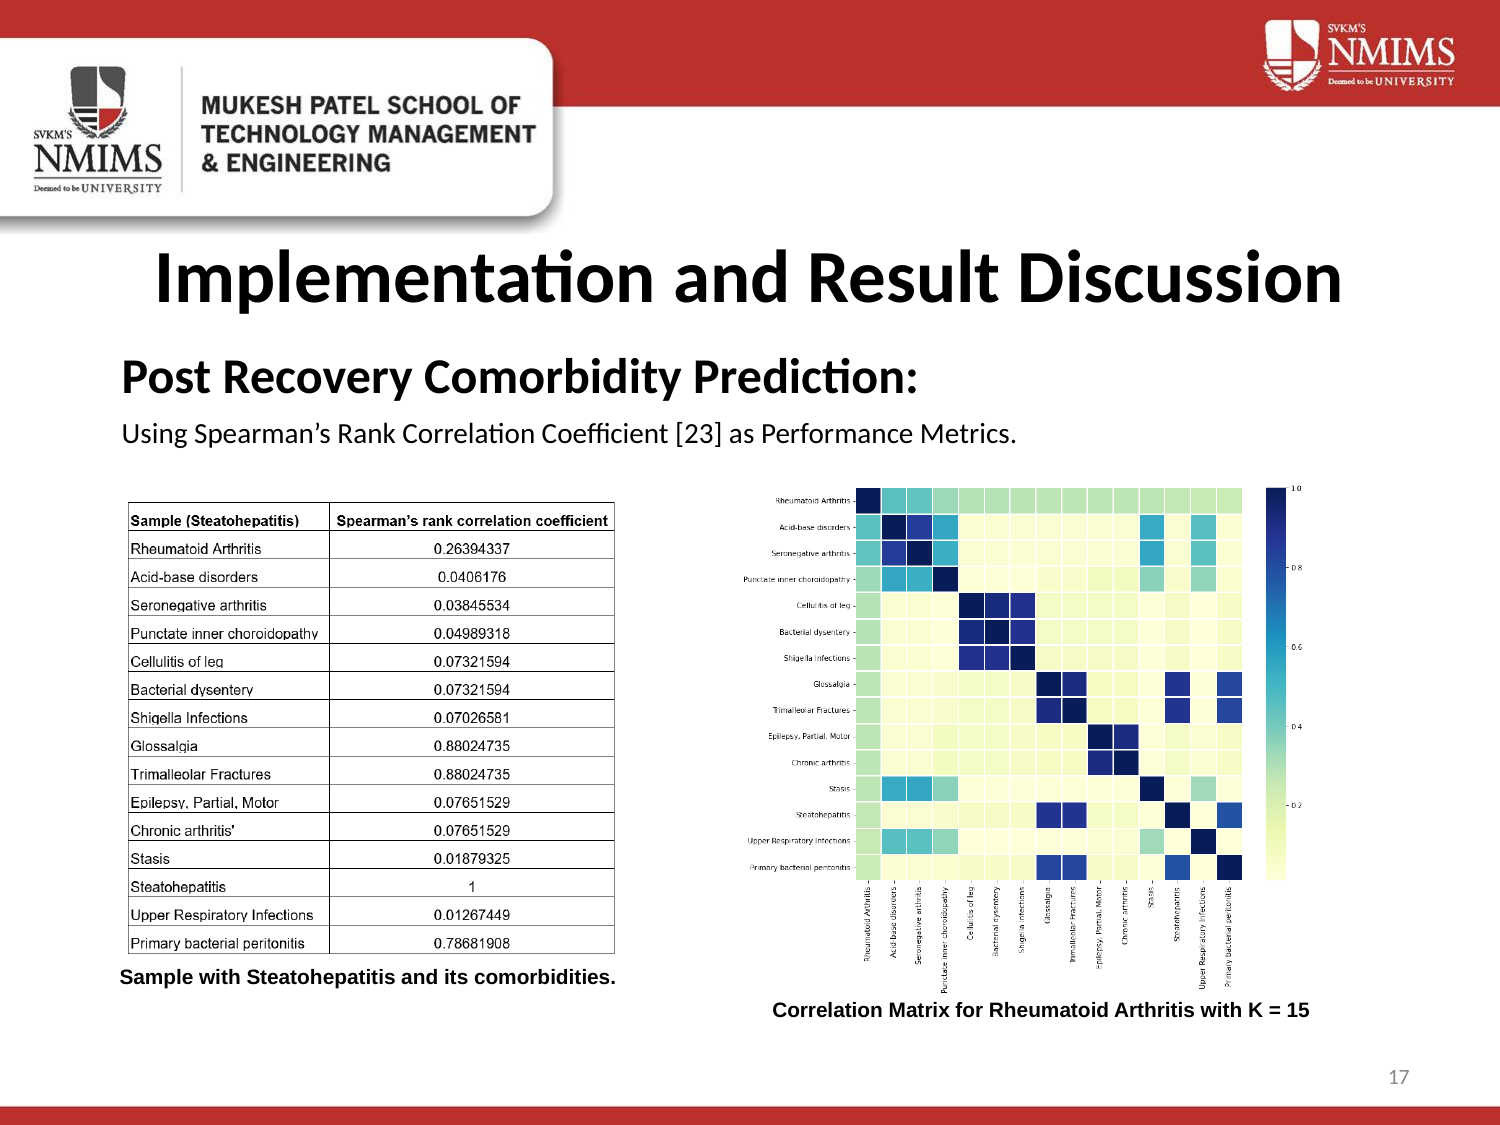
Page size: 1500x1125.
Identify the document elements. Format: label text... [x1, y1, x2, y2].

slide_number 17 [1074, 1045, 1425, 1106]
picture [0, 0, 1500, 1125]
text_box Correlation Matrix for Rheumatoid Arthritis with K = 15 [757, 988, 1500, 1029]
text_box Sample with Steatohepatitis and its comorbidities. [104, 956, 633, 996]
title Implementation and Result Discussion [75, 197, 1425, 348]
list Post Recovery Comorbidity Prediction: Using Spearman’s Rank Correlation Coefficient [23] as Performance Metrics. [94, 328, 1445, 997]
picture [117, 491, 620, 965]
